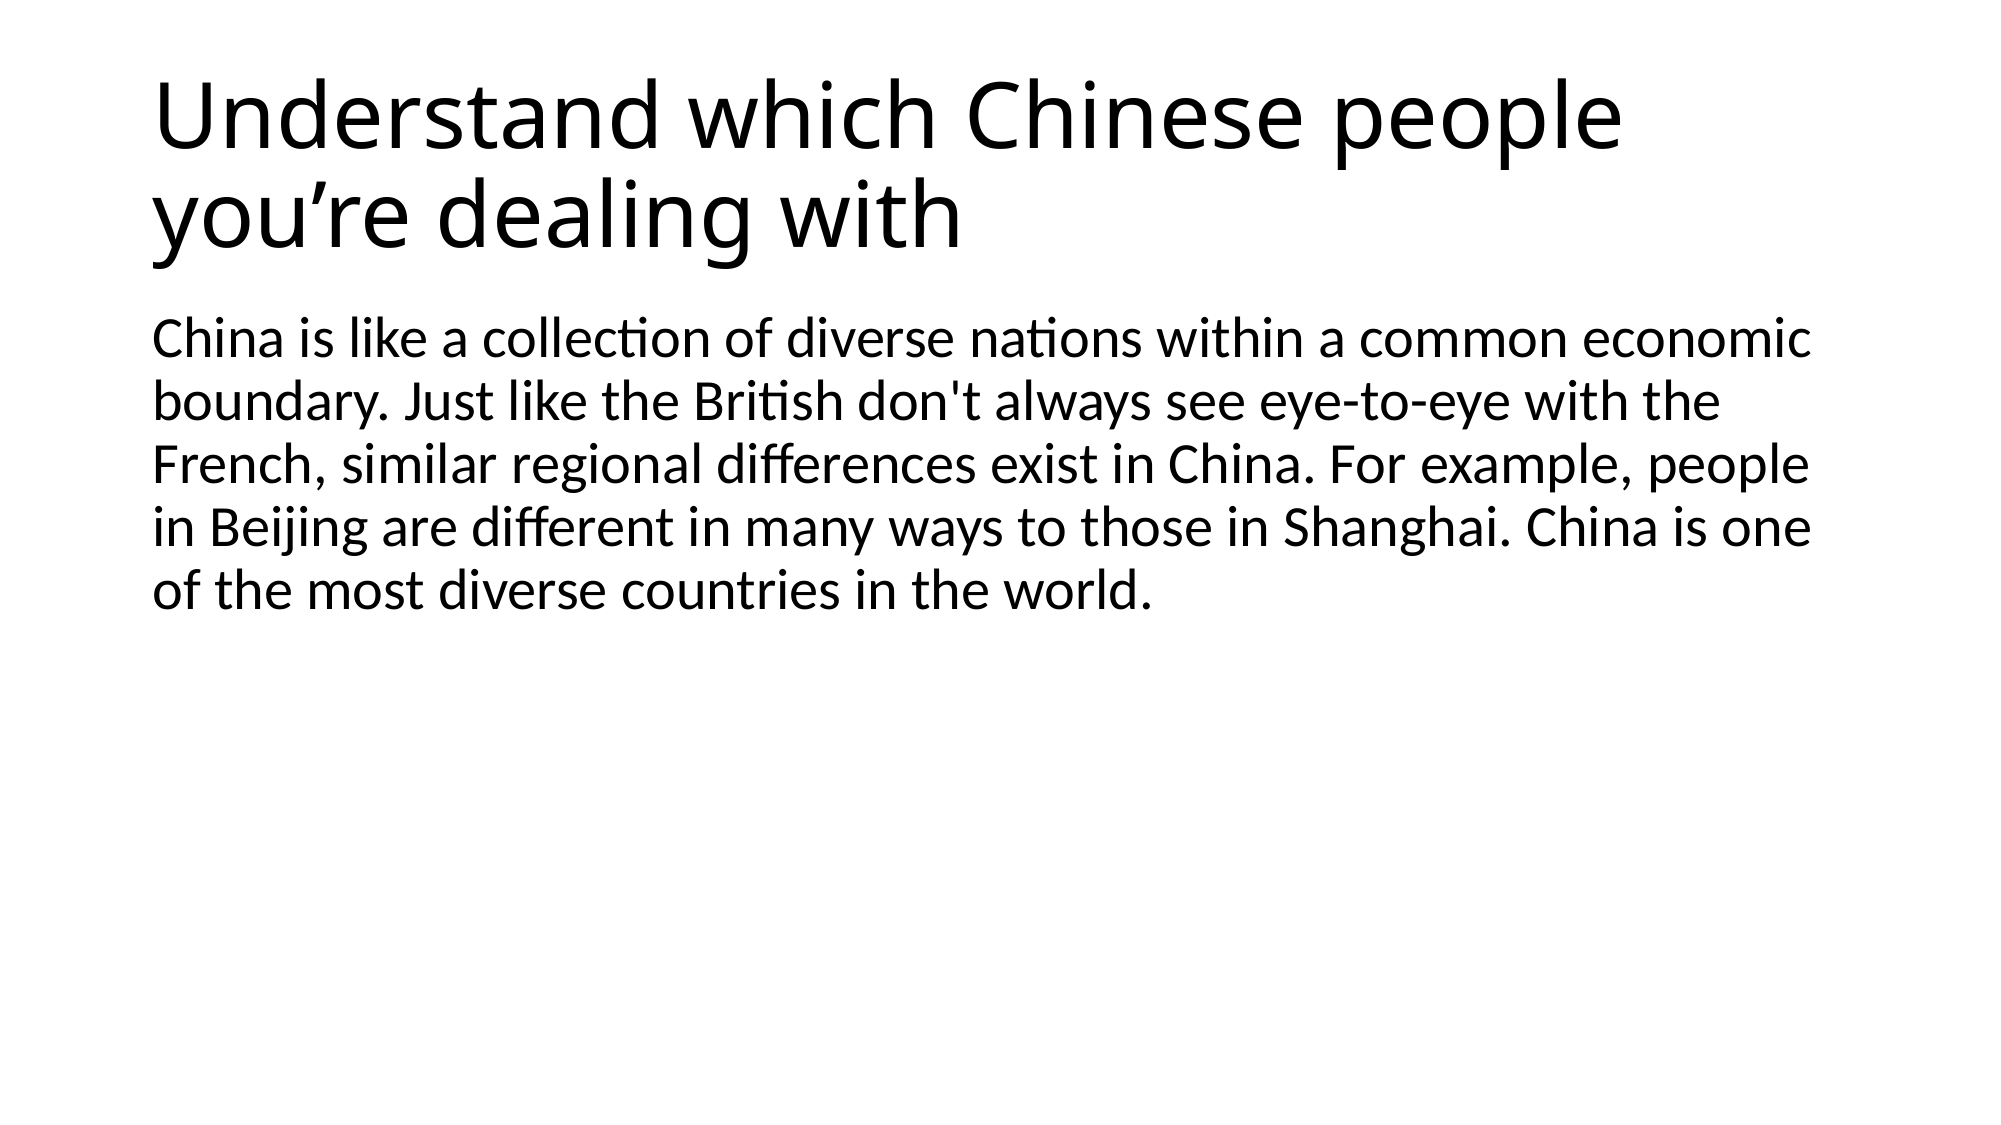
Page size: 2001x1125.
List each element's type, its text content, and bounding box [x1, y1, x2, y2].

title Understand which Chinese people you’re dealing with [137, 59, 1863, 278]
list China is like a collection of diverse nations within a common economic boundary. Just like the British don't always see eye-to-eye with the French, similar regional differences exist in China. For example, people in Beijing are different in many ways to those in Shanghai. China is one of the most diverse countries in the world. [137, 299, 1863, 1014]
